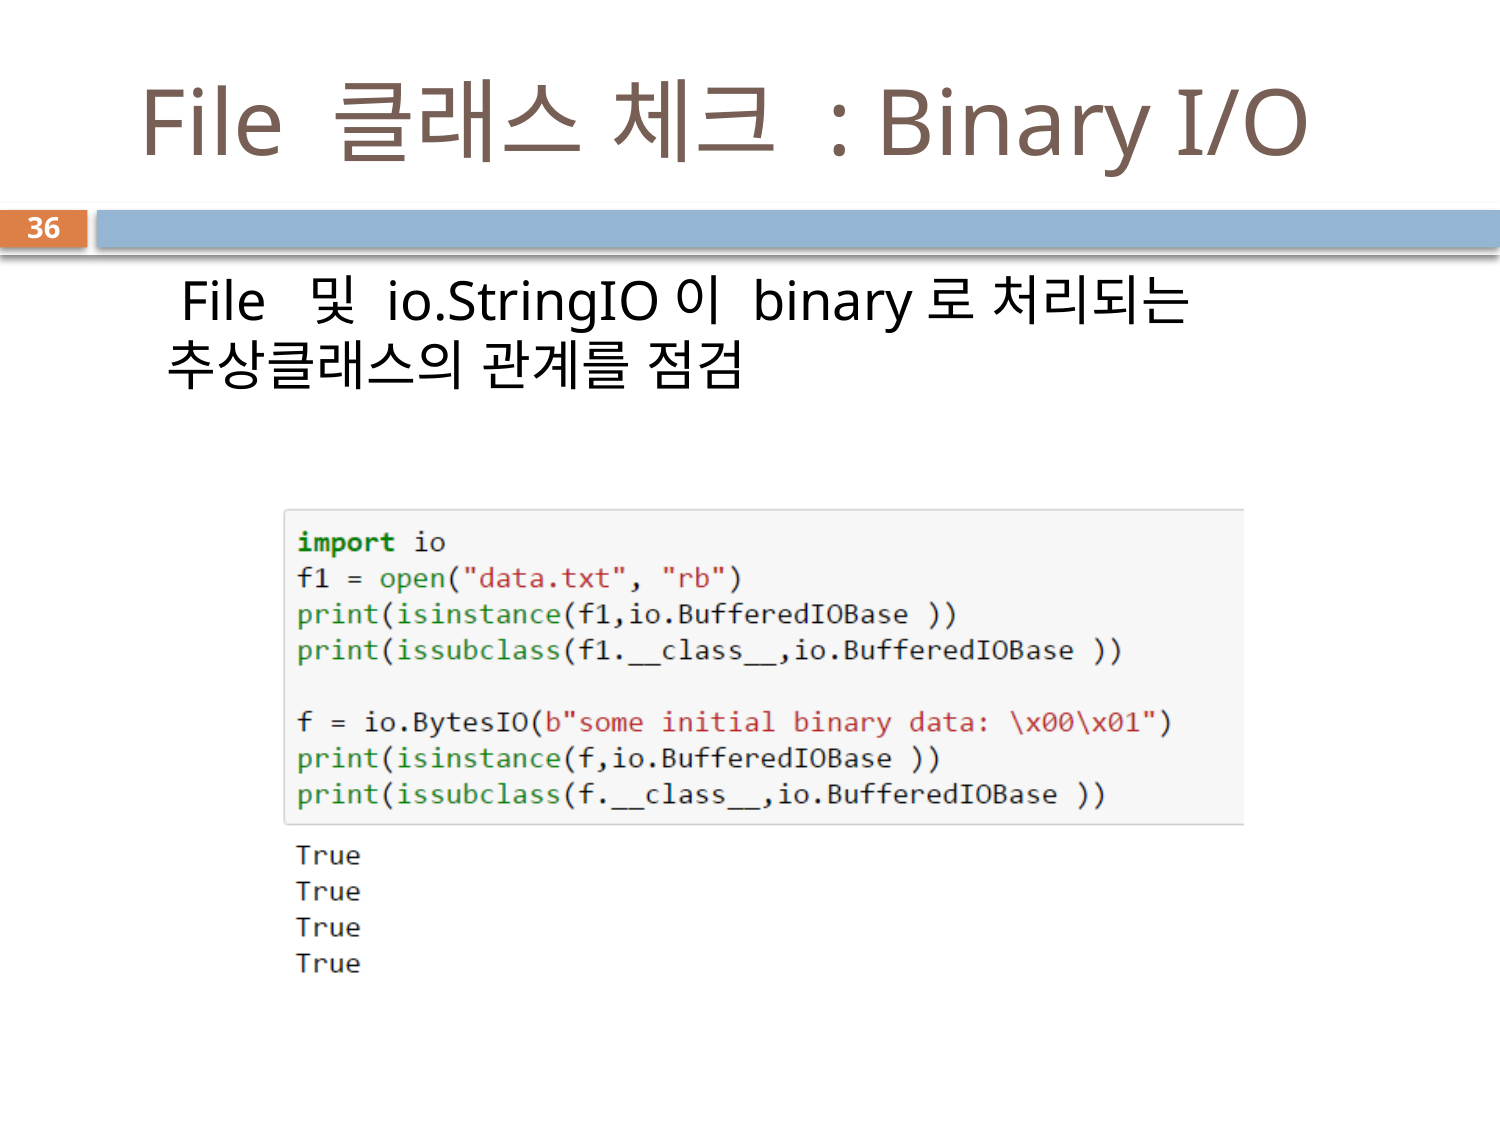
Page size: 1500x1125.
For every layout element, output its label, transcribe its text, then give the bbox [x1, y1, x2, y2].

list File 및 io.StringIO이 binary로 처리되는 추상클래스의 관계를 점검 [76, 259, 1427, 492]
picture [279, 503, 1244, 990]
slide_number 36 [0, 208, 88, 249]
title File 클래스 체크 : Binary I/O [100, 37, 1438, 200]
